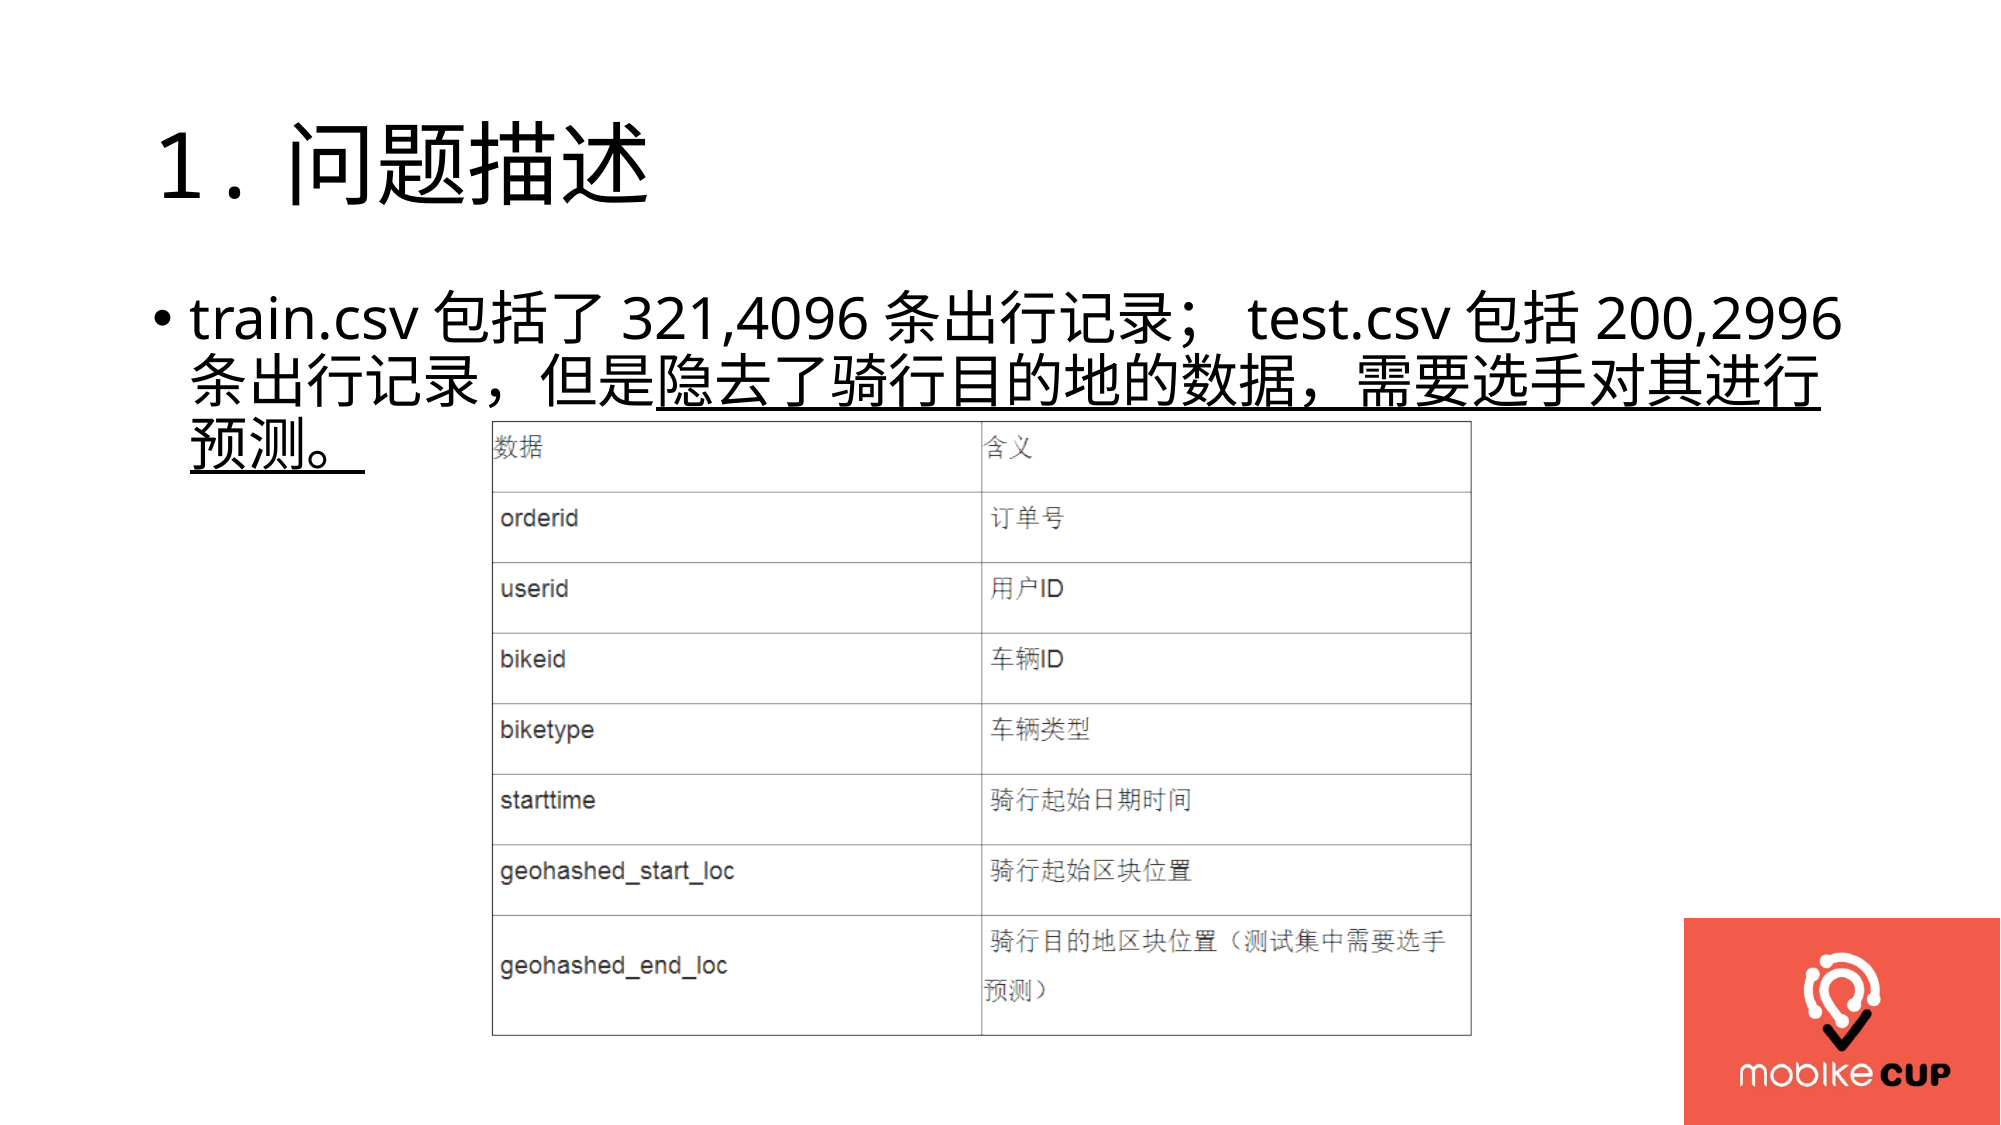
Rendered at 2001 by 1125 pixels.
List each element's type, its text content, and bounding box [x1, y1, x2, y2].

list train.csv包括了321,4096条出行记录；test.csv包括200,2996条出行记录，但是隐去了骑行目的地的数据，需要选手对其进行预测。 [137, 191, 1863, 906]
title 1.问题描述 [137, 59, 1863, 191]
picture [475, 359, 1489, 1063]
picture [1684, 918, 2000, 1125]
